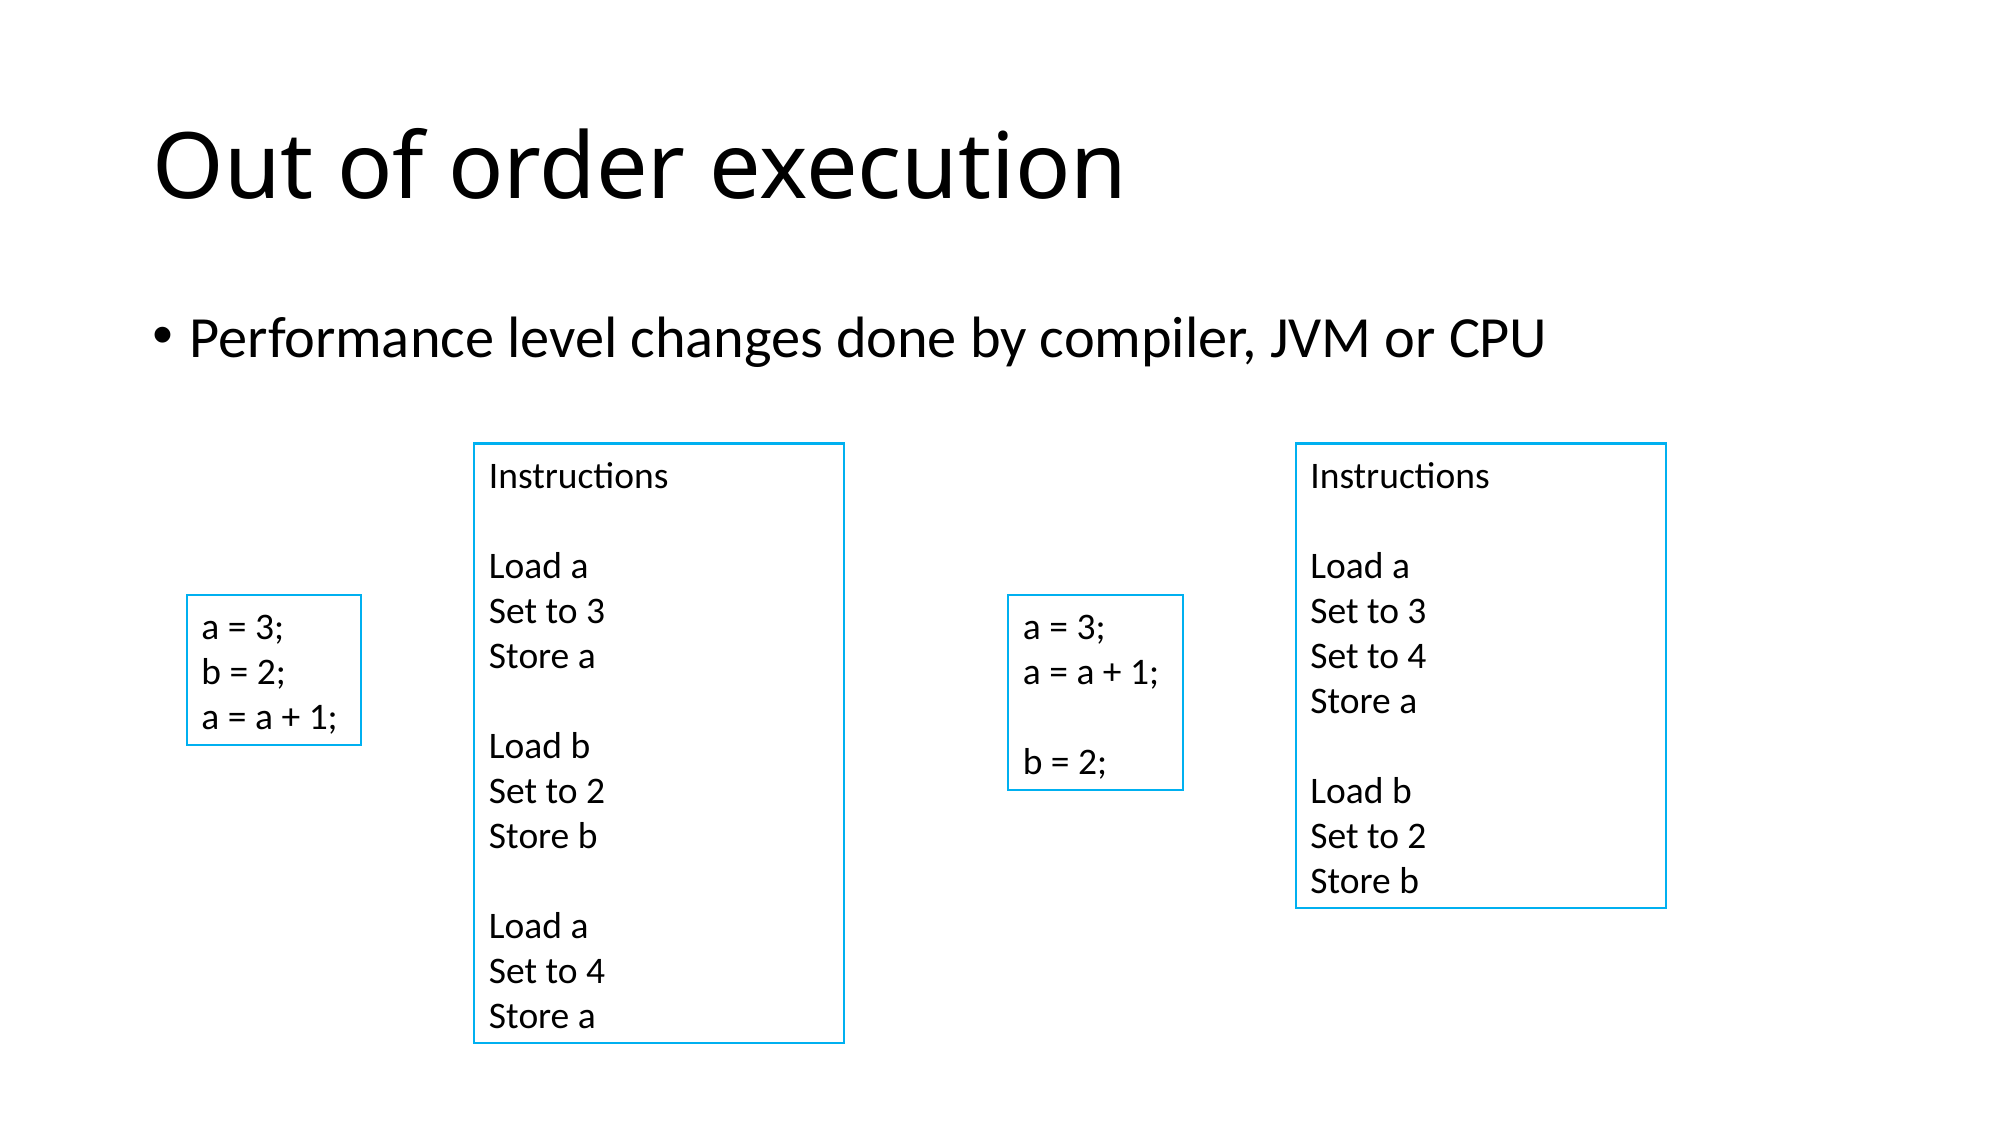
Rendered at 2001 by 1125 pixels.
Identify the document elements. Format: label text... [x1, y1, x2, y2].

list Performance level changes done by compiler, JVM or CPU [137, 299, 1863, 386]
text_box Instructions Load a Set to 3 Set to 4 Store a Load b Set to 2 Store b [1295, 442, 1667, 909]
title Out of order execution [137, 59, 1863, 278]
text_box a = 3; b = 2; a = a + 1; [186, 594, 362, 746]
text_box a = 3; a = a + 1; b = 2; [1007, 594, 1184, 791]
text_box Instructions Load a Set to 3 Store a Load b Set to 2 Store b Load a Set to 4 Store a [473, 442, 845, 1044]
